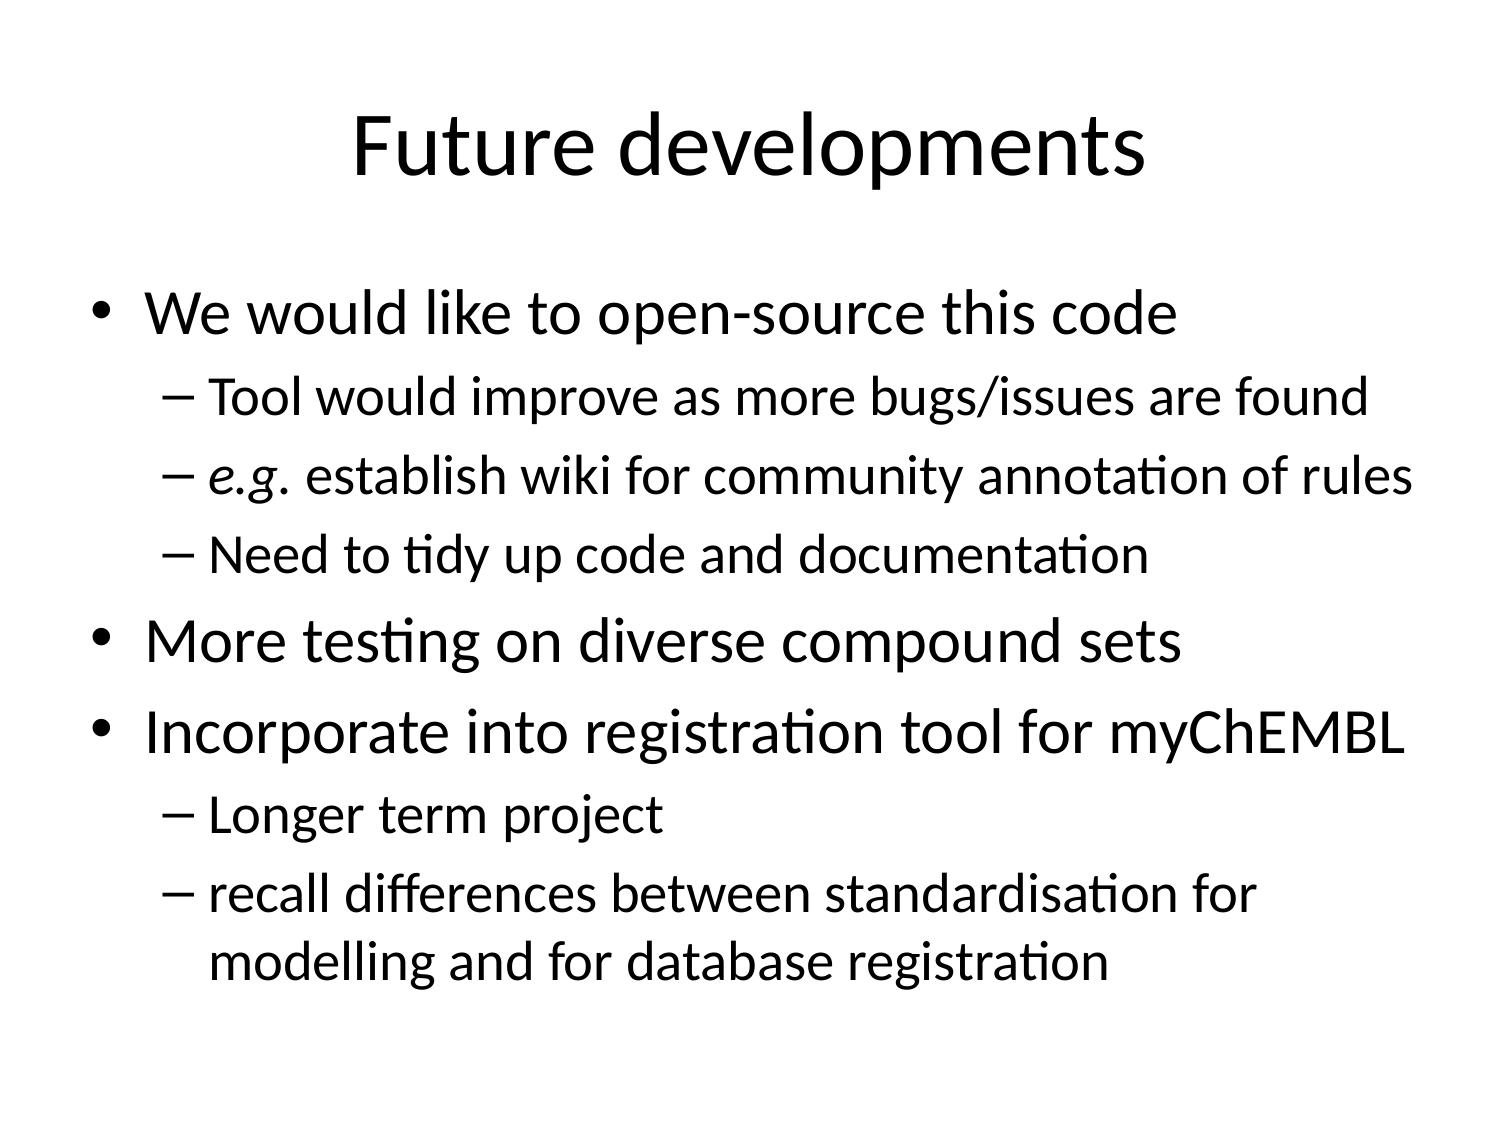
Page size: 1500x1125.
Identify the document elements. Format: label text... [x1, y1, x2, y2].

list We would like to open-source this code Tool would improve as more bugs/issues are found e.g. establish wiki for community annotation of rules Need to tidy up code and documentation More testing on diverse compound sets Incorporate into registration tool for myChEMBL Longer term project recall differences between standardisation for modelling and for database registration [75, 262, 1481, 1005]
title Future developments [75, 45, 1425, 233]
